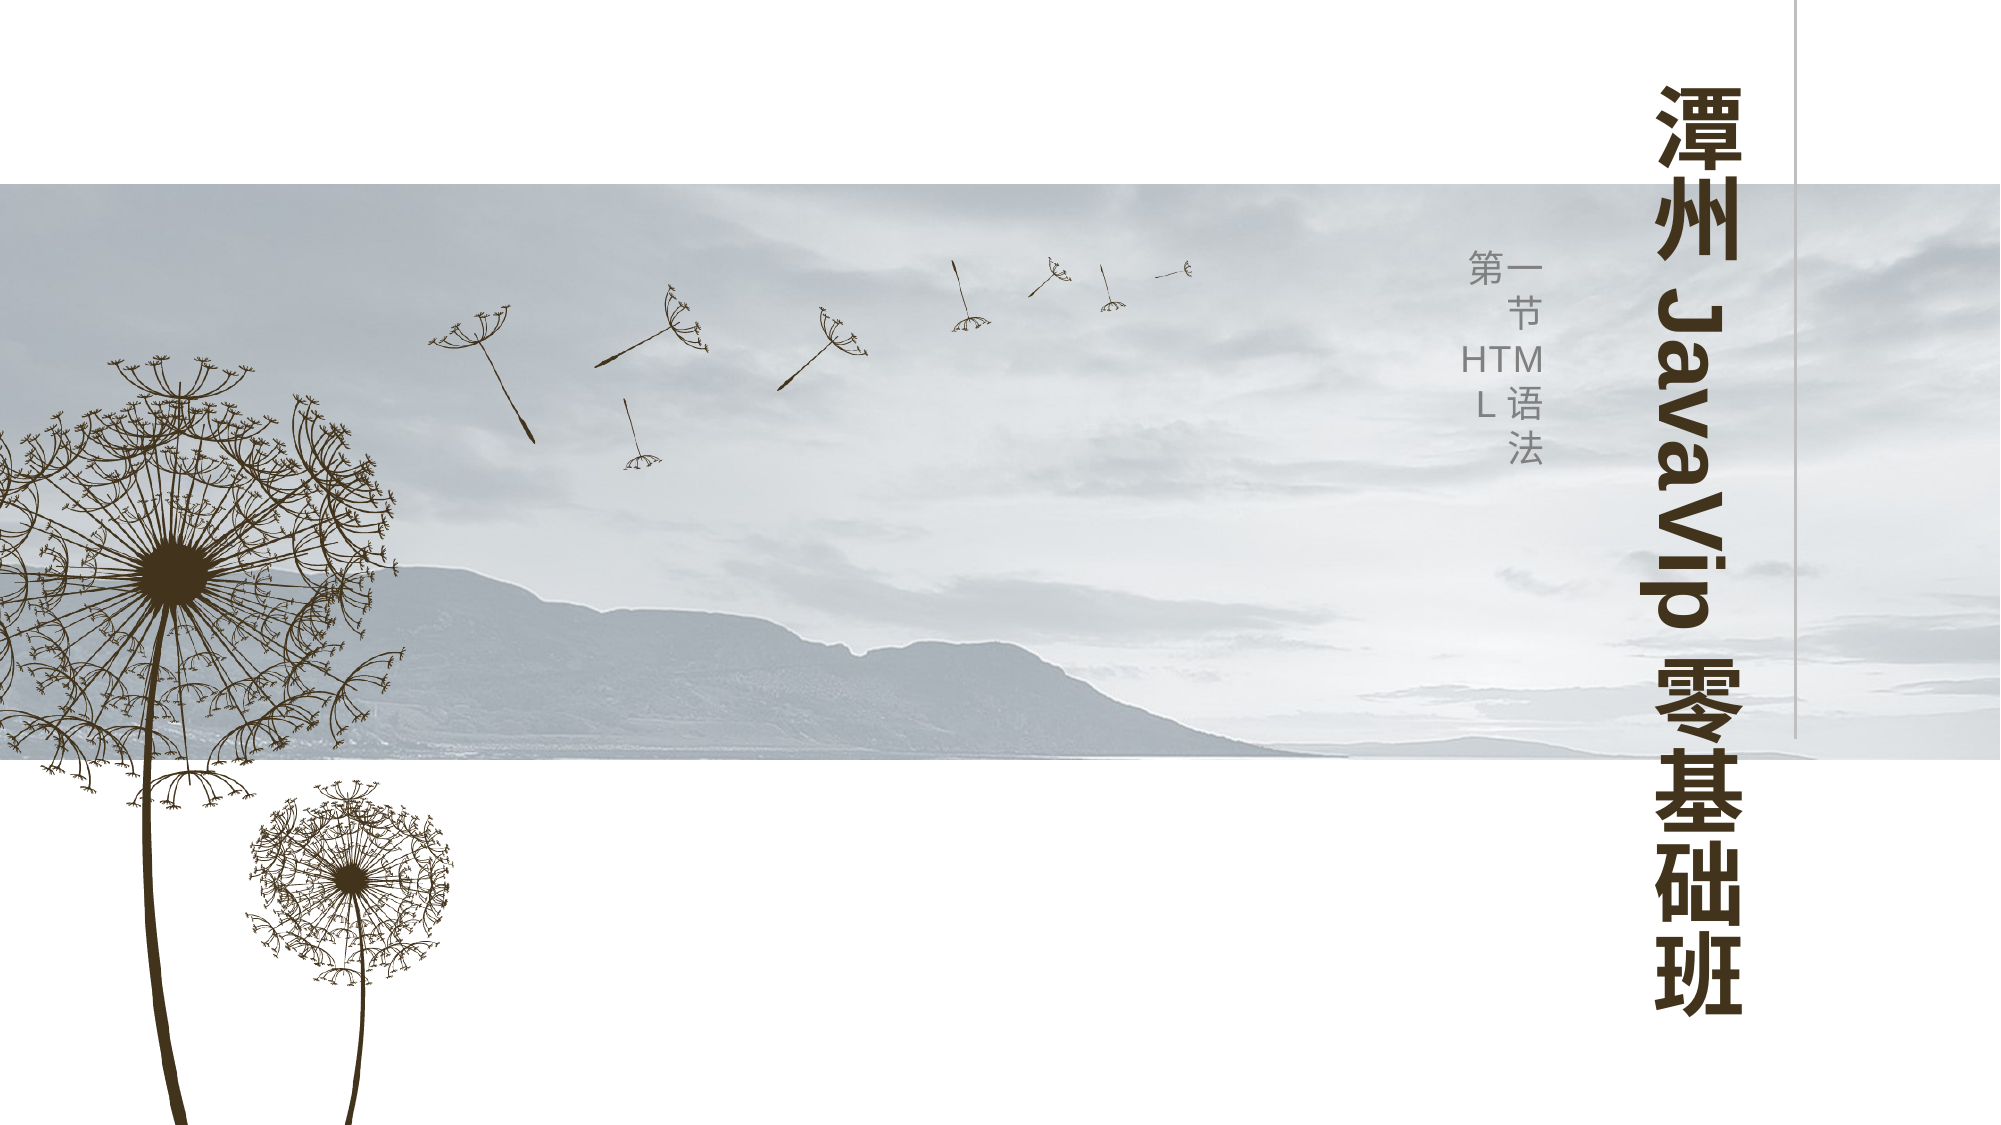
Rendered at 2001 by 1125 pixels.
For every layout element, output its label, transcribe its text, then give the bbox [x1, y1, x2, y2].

picture [0, 184, 1582, 1125]
picture [1795, 184, 2000, 760]
title 潭州JavaVip零基础班 [1582, 55, 1795, 1048]
subtitle 第一节 HTML语法 [1434, 237, 1561, 758]
